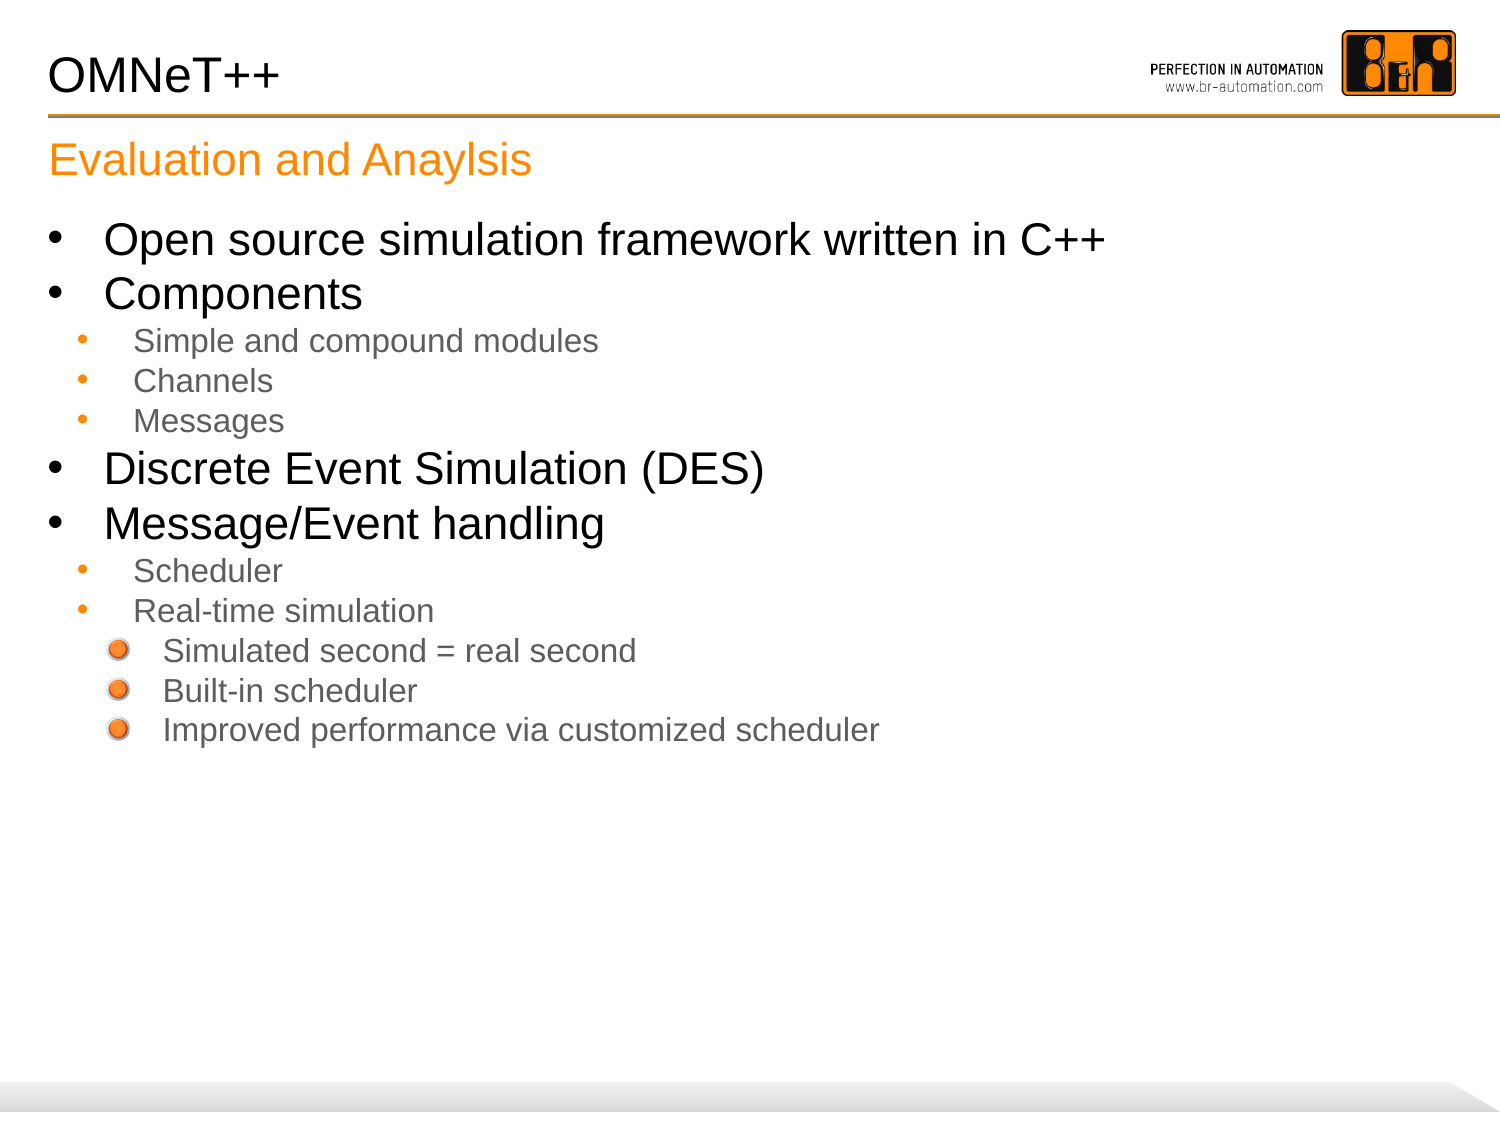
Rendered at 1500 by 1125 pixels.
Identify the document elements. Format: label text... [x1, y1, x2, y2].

picture [106, 677, 130, 701]
picture [106, 716, 130, 741]
text_box Evaluation and Anaylsis [48, 131, 1086, 183]
text_box Open source simulation framework written in C++ Components Simple and compound modules Channels Messages Discrete Event Simulation (DES) Message/Event handling Scheduler Real-time simulation Simulated second = real second Built-in scheduler Improved performance via customized scheduler [47, 209, 1456, 1083]
text_box OMNeT++ [47, 30, 1086, 114]
picture [1151, 30, 1456, 96]
picture [106, 637, 130, 661]
